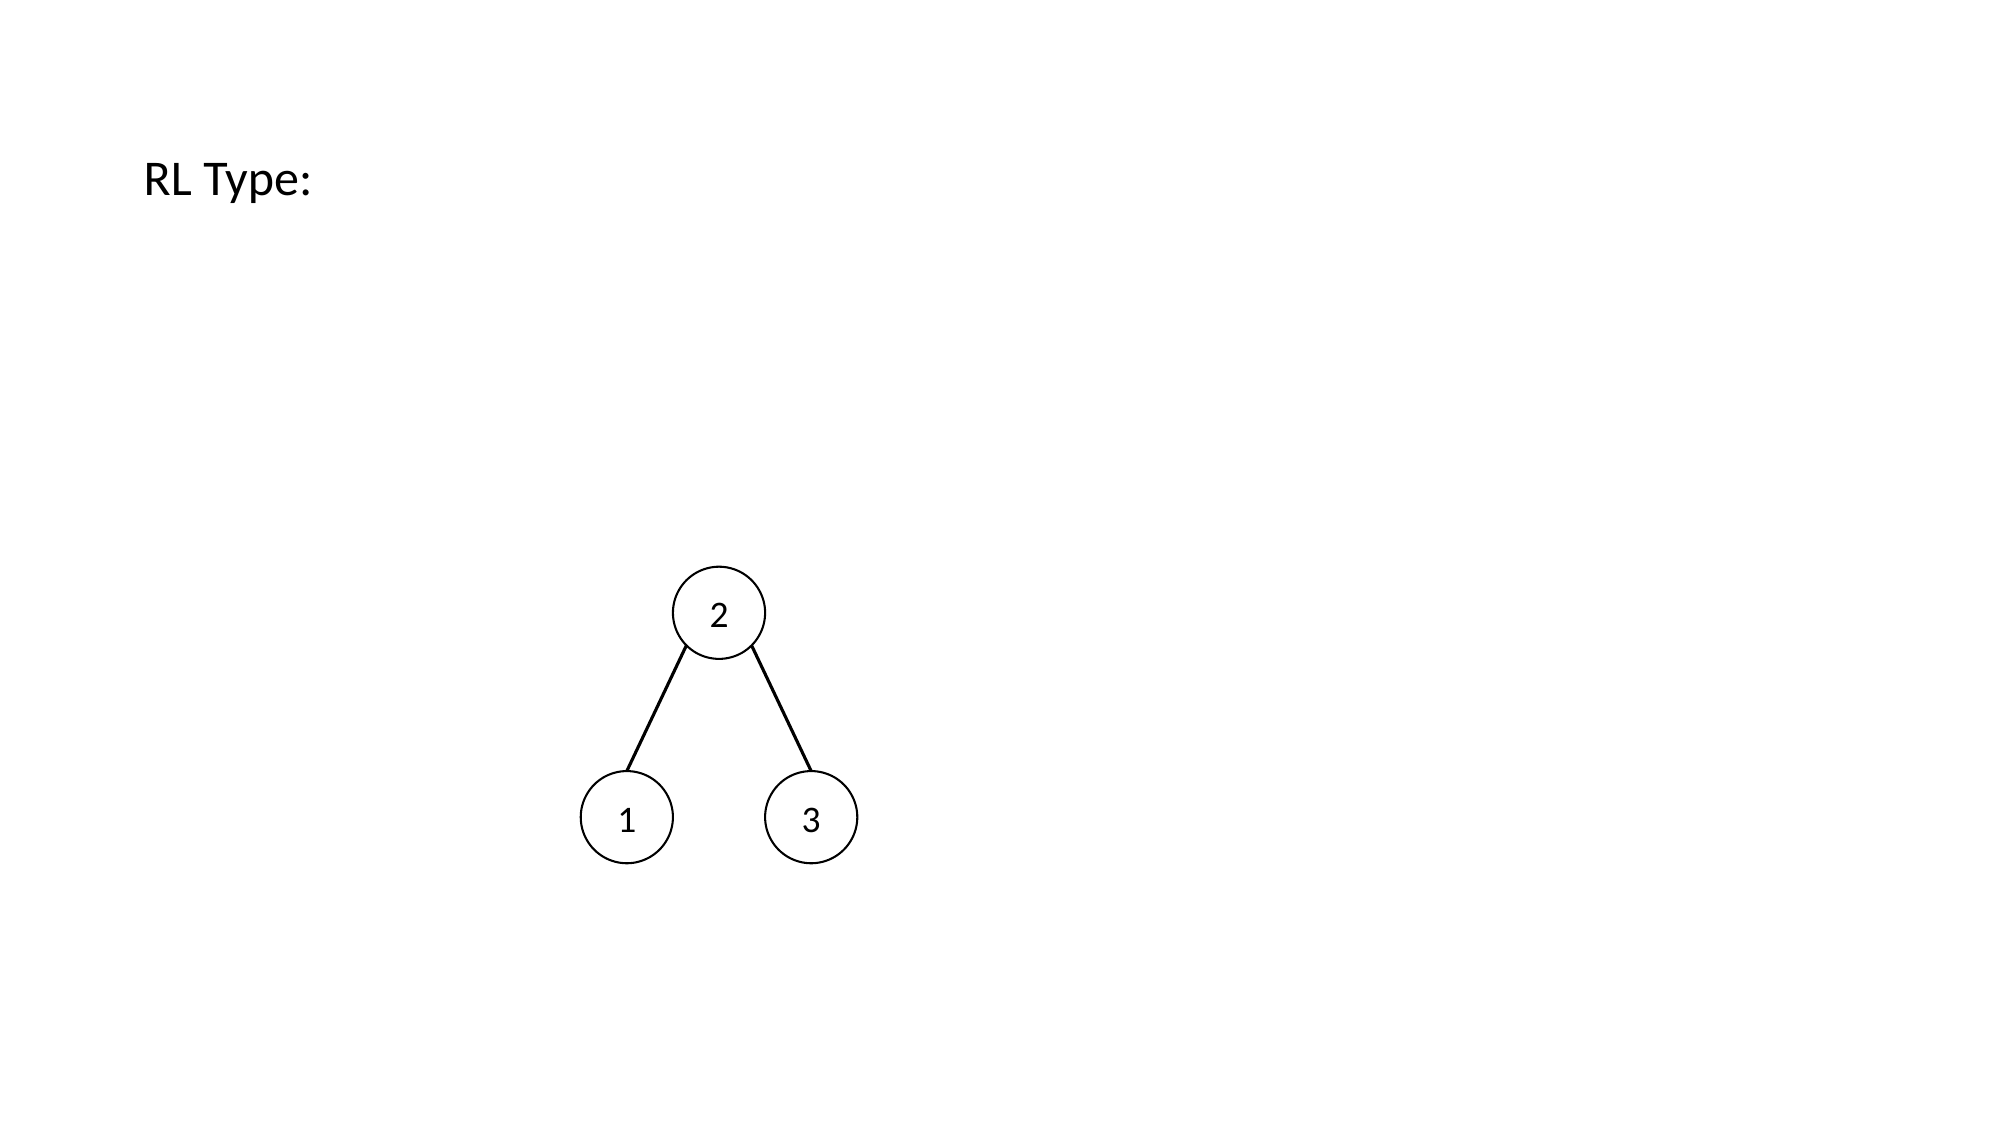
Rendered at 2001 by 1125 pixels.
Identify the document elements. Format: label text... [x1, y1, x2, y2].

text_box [626, 645, 687, 772]
text_box 1 [579, 770, 674, 865]
text_box 3 [764, 770, 859, 865]
text_box 2 [671, 565, 767, 660]
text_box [751, 645, 812, 772]
text_box RL Type: [128, 137, 328, 213]
